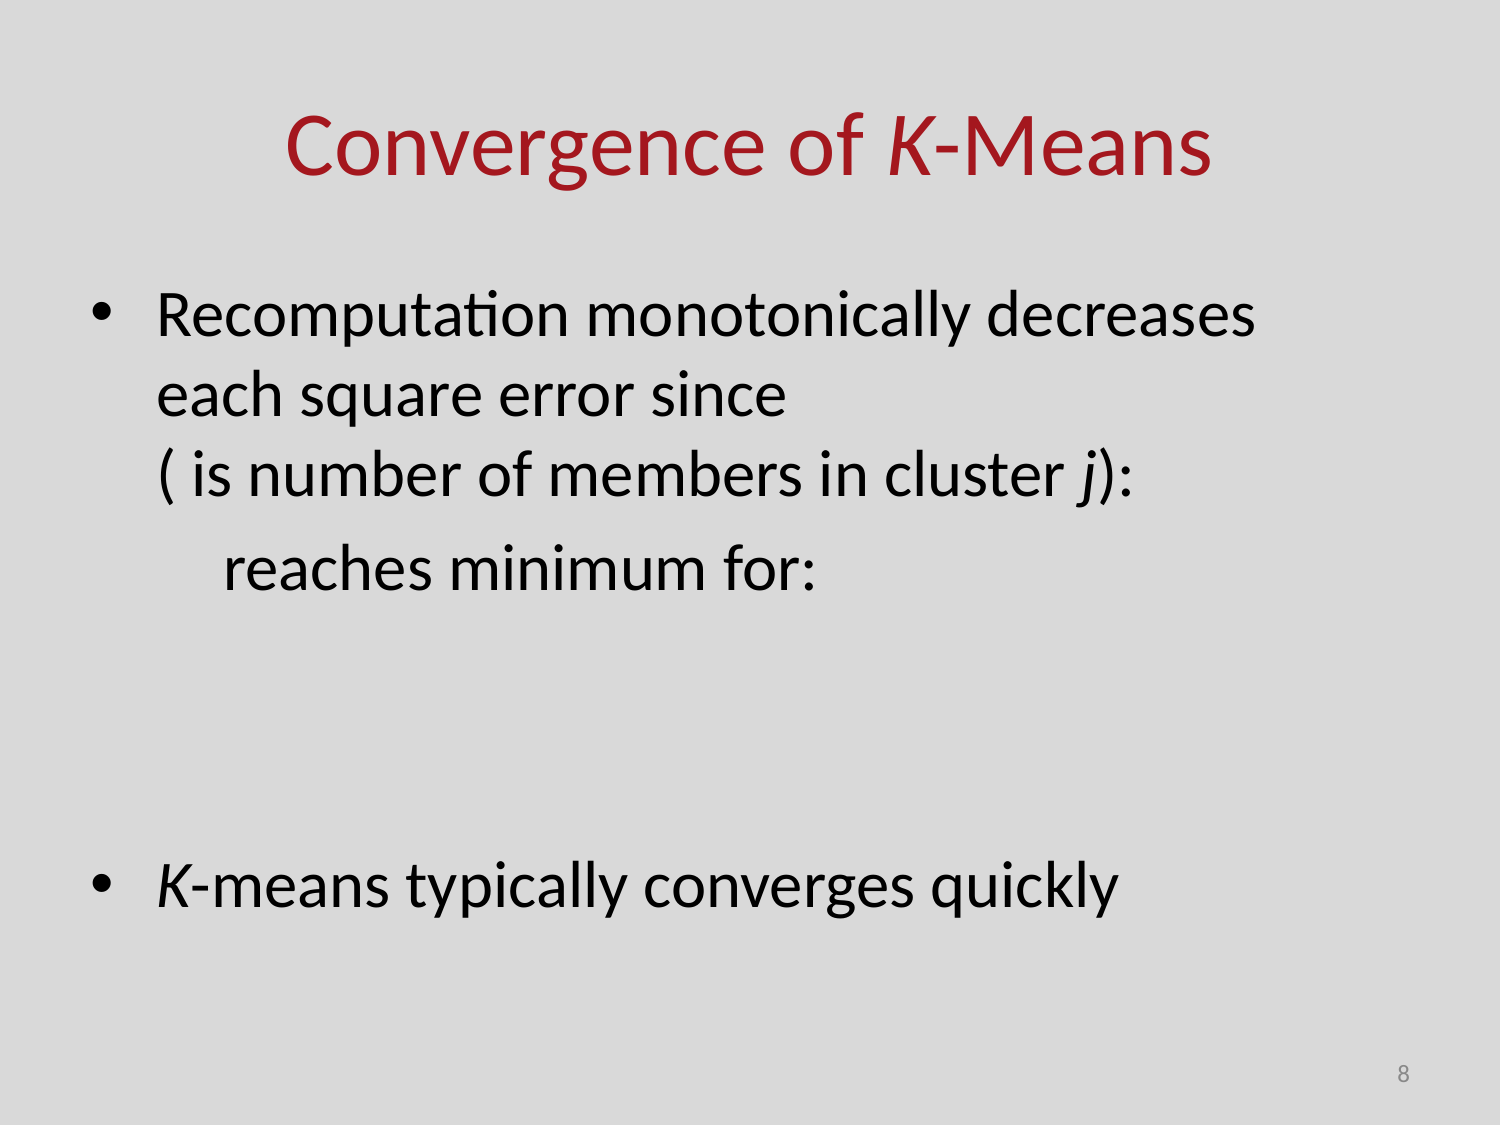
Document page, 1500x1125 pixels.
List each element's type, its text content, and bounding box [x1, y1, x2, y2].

title Convergence of K-Means [75, 45, 1425, 233]
slide_number 8 [1074, 1042, 1425, 1103]
